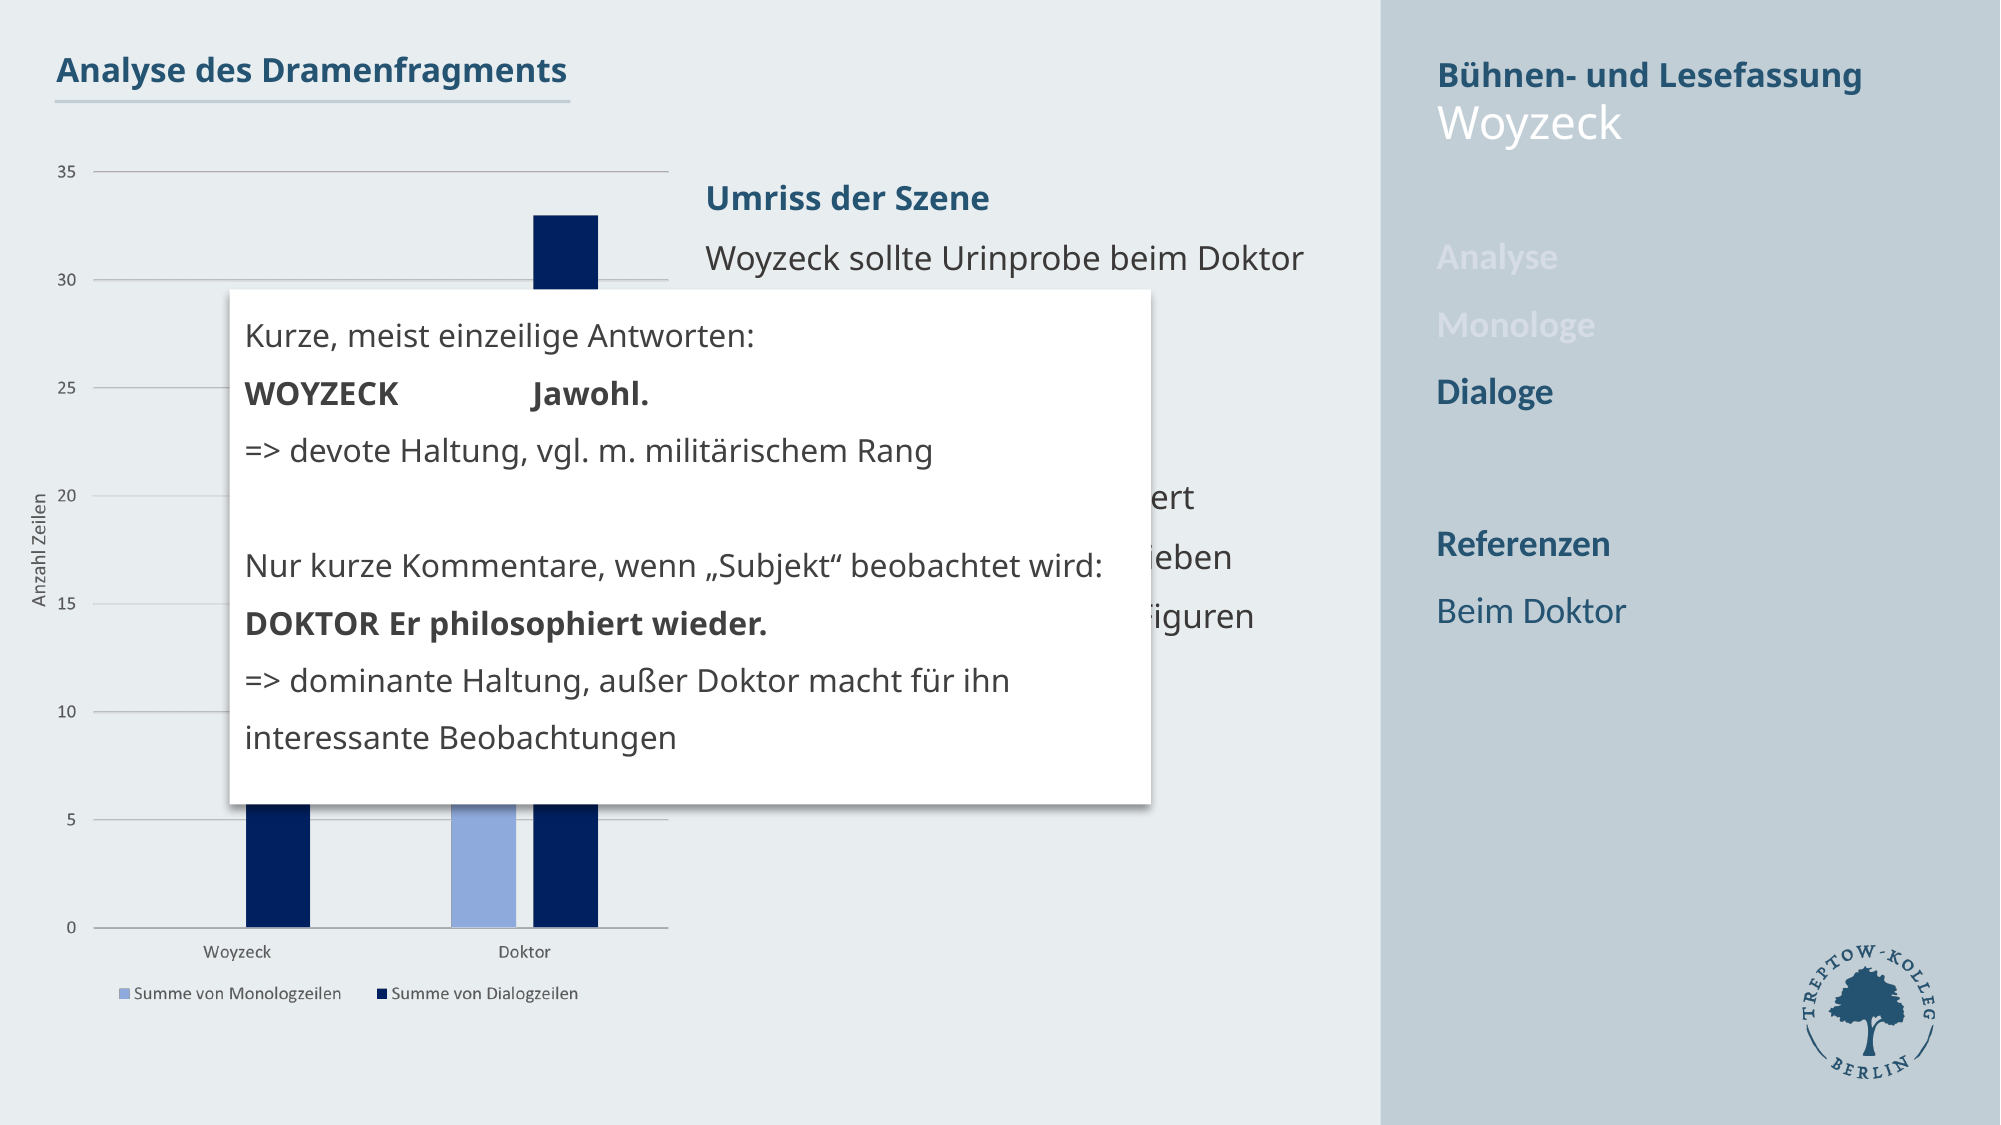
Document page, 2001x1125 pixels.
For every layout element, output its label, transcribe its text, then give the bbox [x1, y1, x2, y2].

text_box Referenzen Beim Doktor [1421, 489, 1879, 639]
picture [0, 149, 691, 1024]
text_box Umriss der Szene Woyzeck sollte Urinprobe beim Doktor abgeben. Funktion und Wirkung => Erzähltempo wird gesteigert => Handlung wird vorangetrieben => Verhältnis zwischen den Figuren wird deutlich [691, 149, 1340, 1024]
text_box [1380, 0, 2000, 1125]
text_box Analyse Monologe Dialoge [1421, 202, 1879, 420]
text_box Analyse des Dramenfragments [41, 46, 1340, 149]
picture [1802, 945, 1935, 1079]
text_box Kurze, meist einzeilige Antworten: WOYZECK Jawohl. => devote Haltung, vgl. m. militärischem Rang Nur kurze Kommentare, wenn „Subjekt“ beobachtet wird: DOKTOR Er philosophiert wieder. => dominante Haltung, außer Doktor macht für ihn interessante Beobachtungen [691, 289, 1151, 805]
title Bühnen- und Lesefassung Woyzeck [1422, 46, 1959, 195]
